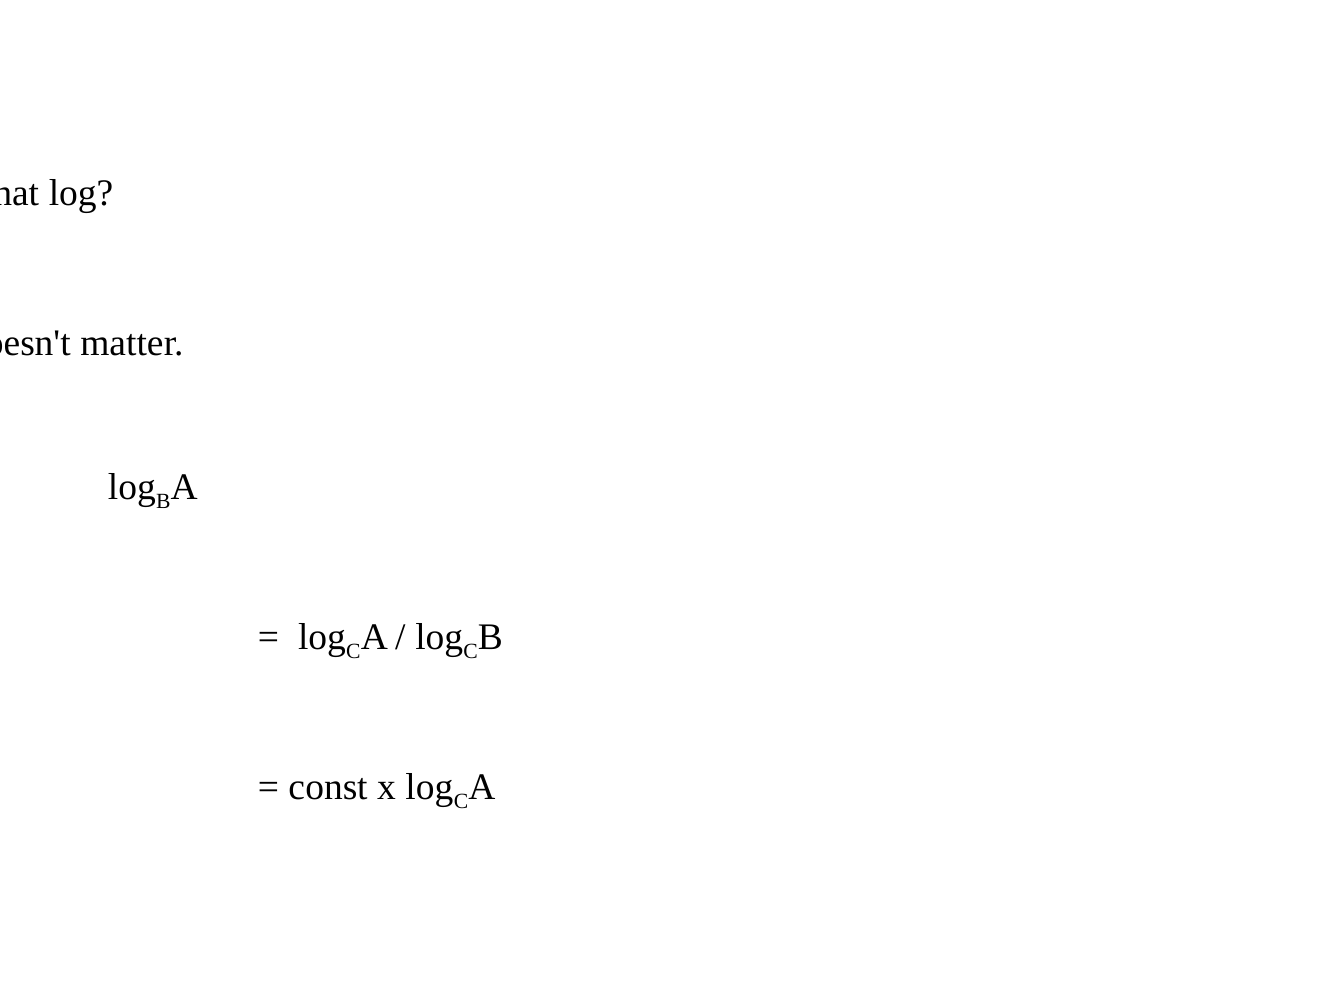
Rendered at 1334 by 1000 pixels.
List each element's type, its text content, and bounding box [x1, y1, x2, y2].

text_box What log? Doesn't matter. logBA = logCA / logCB = const x logCA [0, 135, 506, 817]
